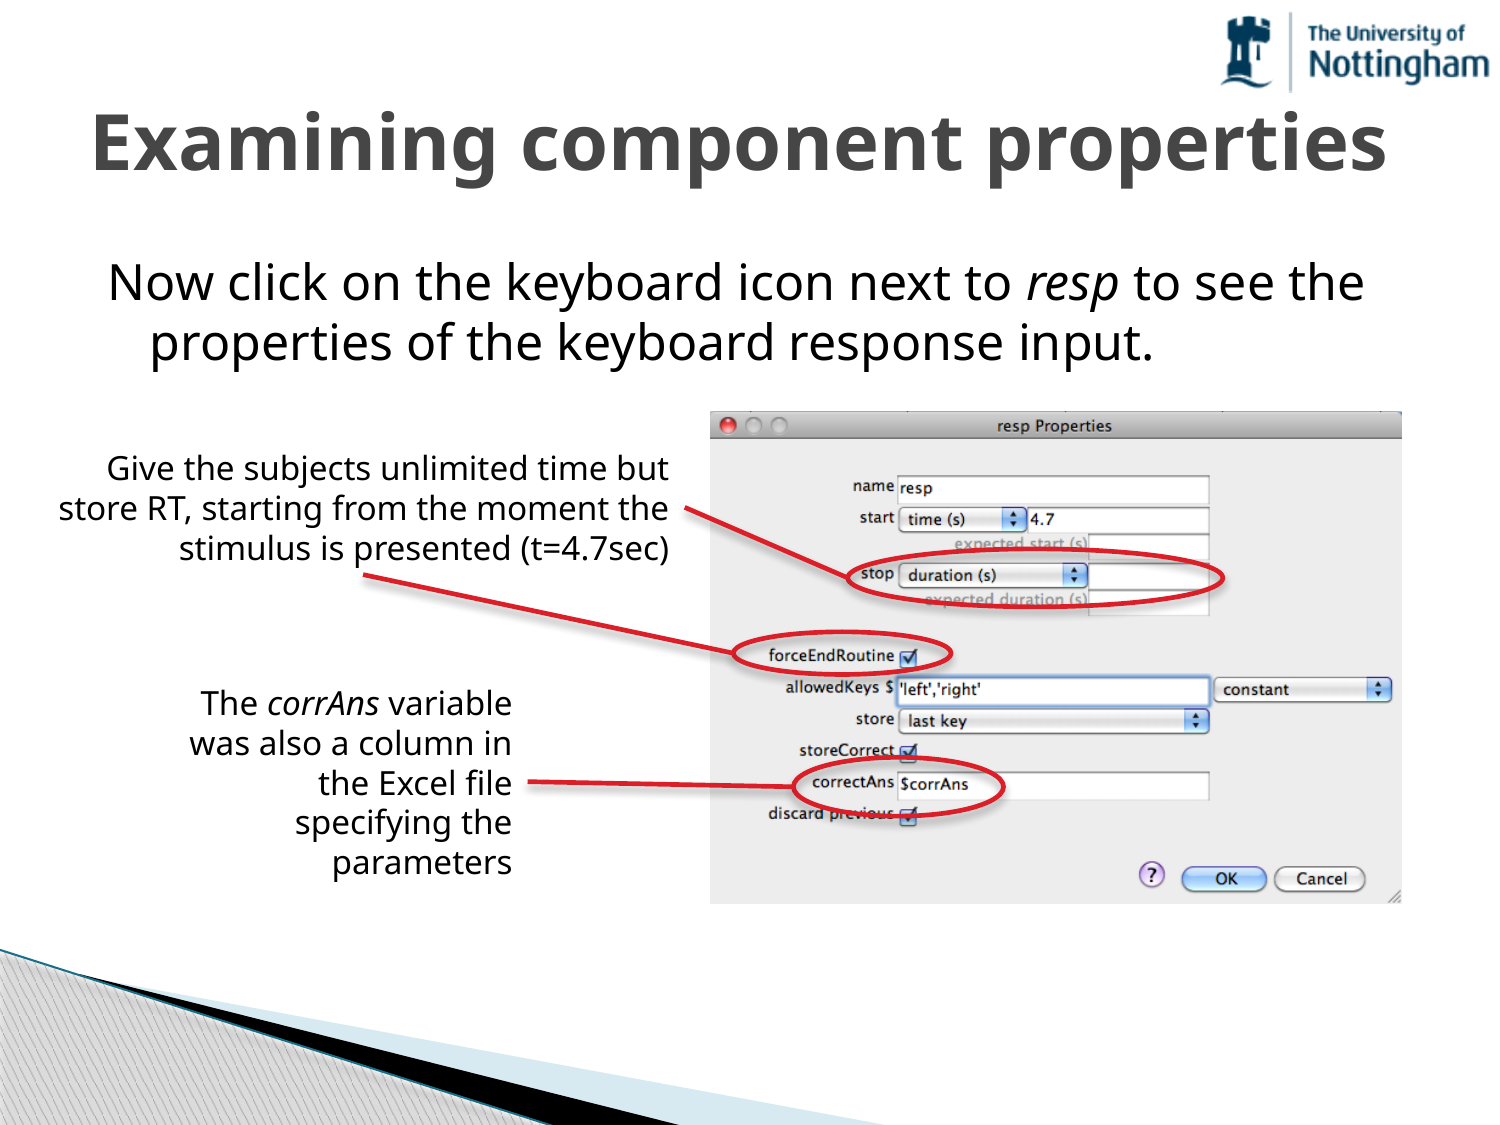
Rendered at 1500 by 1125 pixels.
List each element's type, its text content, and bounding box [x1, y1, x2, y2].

picture [710, 410, 1402, 905]
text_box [527, 782, 794, 787]
title Examining component properties [75, 45, 1425, 233]
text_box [362, 575, 734, 654]
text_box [684, 507, 849, 579]
picture [1219, 11, 1490, 93]
text_box Give the subjects unlimited time but store RT, starting from the moment the stimulus is presented (t=4.7sec) [41, 440, 685, 575]
text_box The corrAns variable was also a column in the Excel file specifying the parameters [159, 674, 528, 889]
list Now click on the keyboard icon next to resp to see the properties of the keyboard response input. [74, 242, 1426, 986]
